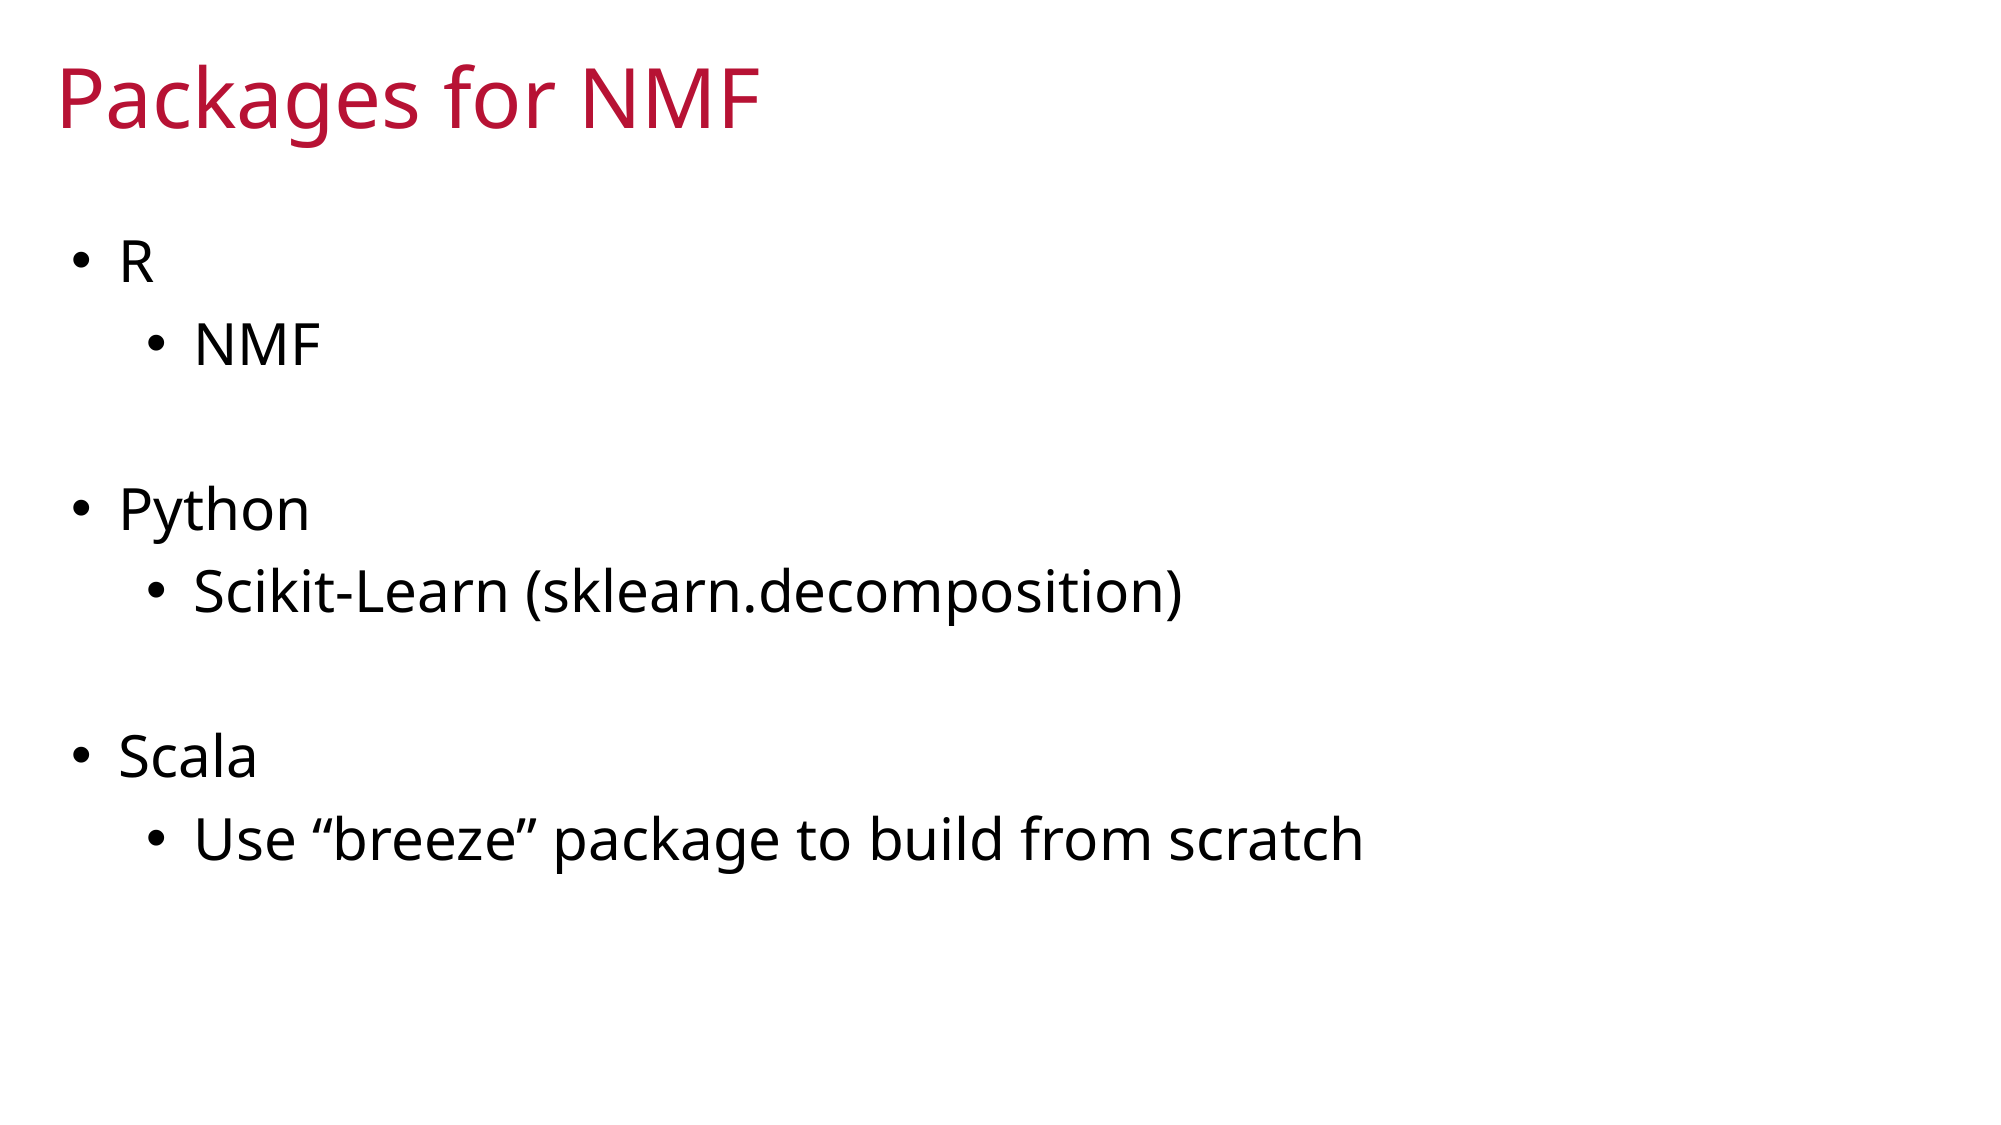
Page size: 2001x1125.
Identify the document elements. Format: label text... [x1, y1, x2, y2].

text_box Packages for NMF [40, 37, 1978, 250]
text_box R NMF Python Scikit-Learn (sklearn.decomposition) Scala Use “breeze” package to build from scratch [56, 217, 1427, 1045]
